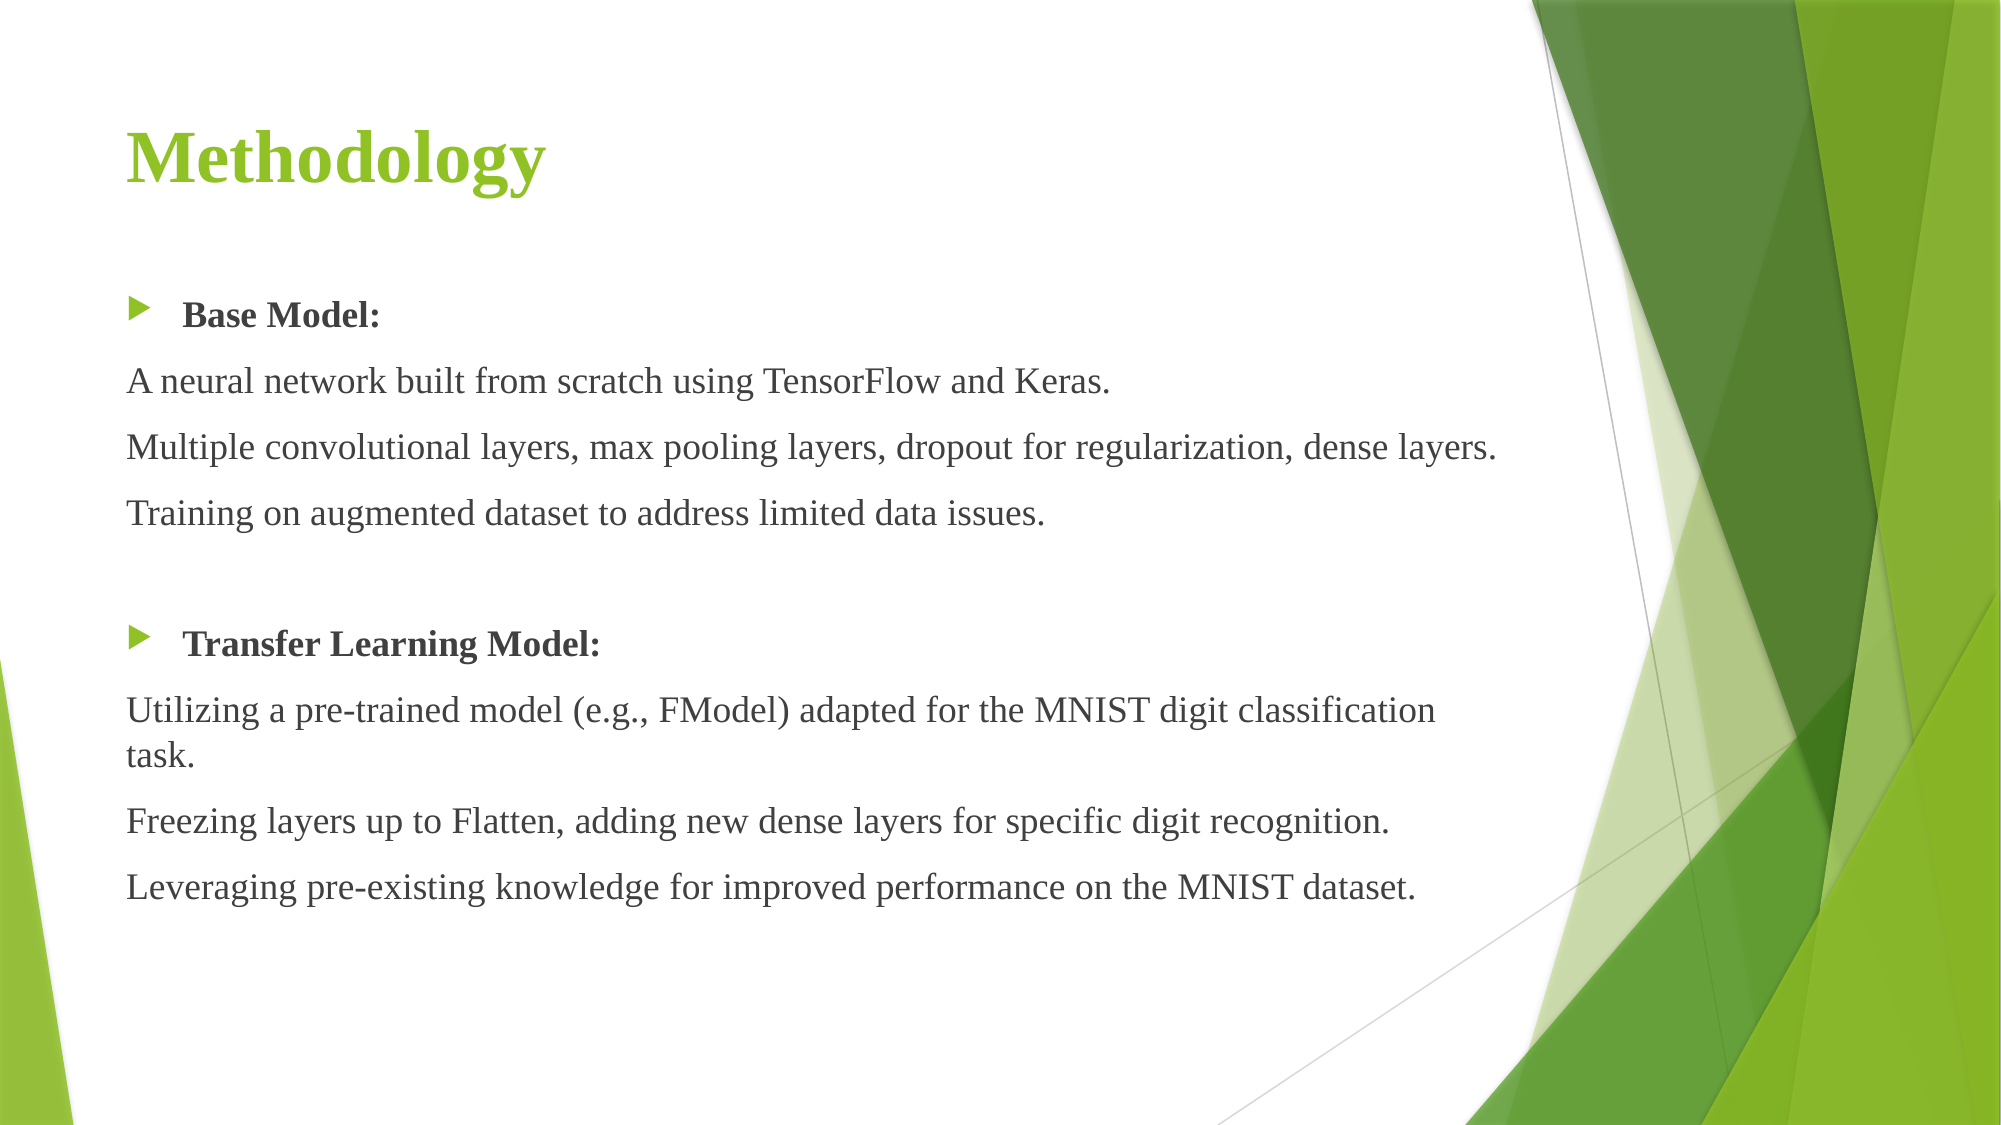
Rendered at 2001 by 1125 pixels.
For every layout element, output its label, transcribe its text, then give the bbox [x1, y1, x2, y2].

list Base Model: A neural network built from scratch using TensorFlow and Keras. Multiple convolutional layers, max pooling layers, dropout for regularization, dense layers. Training on augmented dataset to address limited data issues. Transfer Learning Model: Utilizing a pre-trained model (e.g., FModel) adapted for the MNIST digit classification task. Freezing layers up to Flatten, adding new dense layers for specific digit recognition. Leveraging pre-existing knowledge for improved performance on the MNIST dataset. [111, 282, 1522, 920]
title Methodology [111, 99, 1522, 282]
